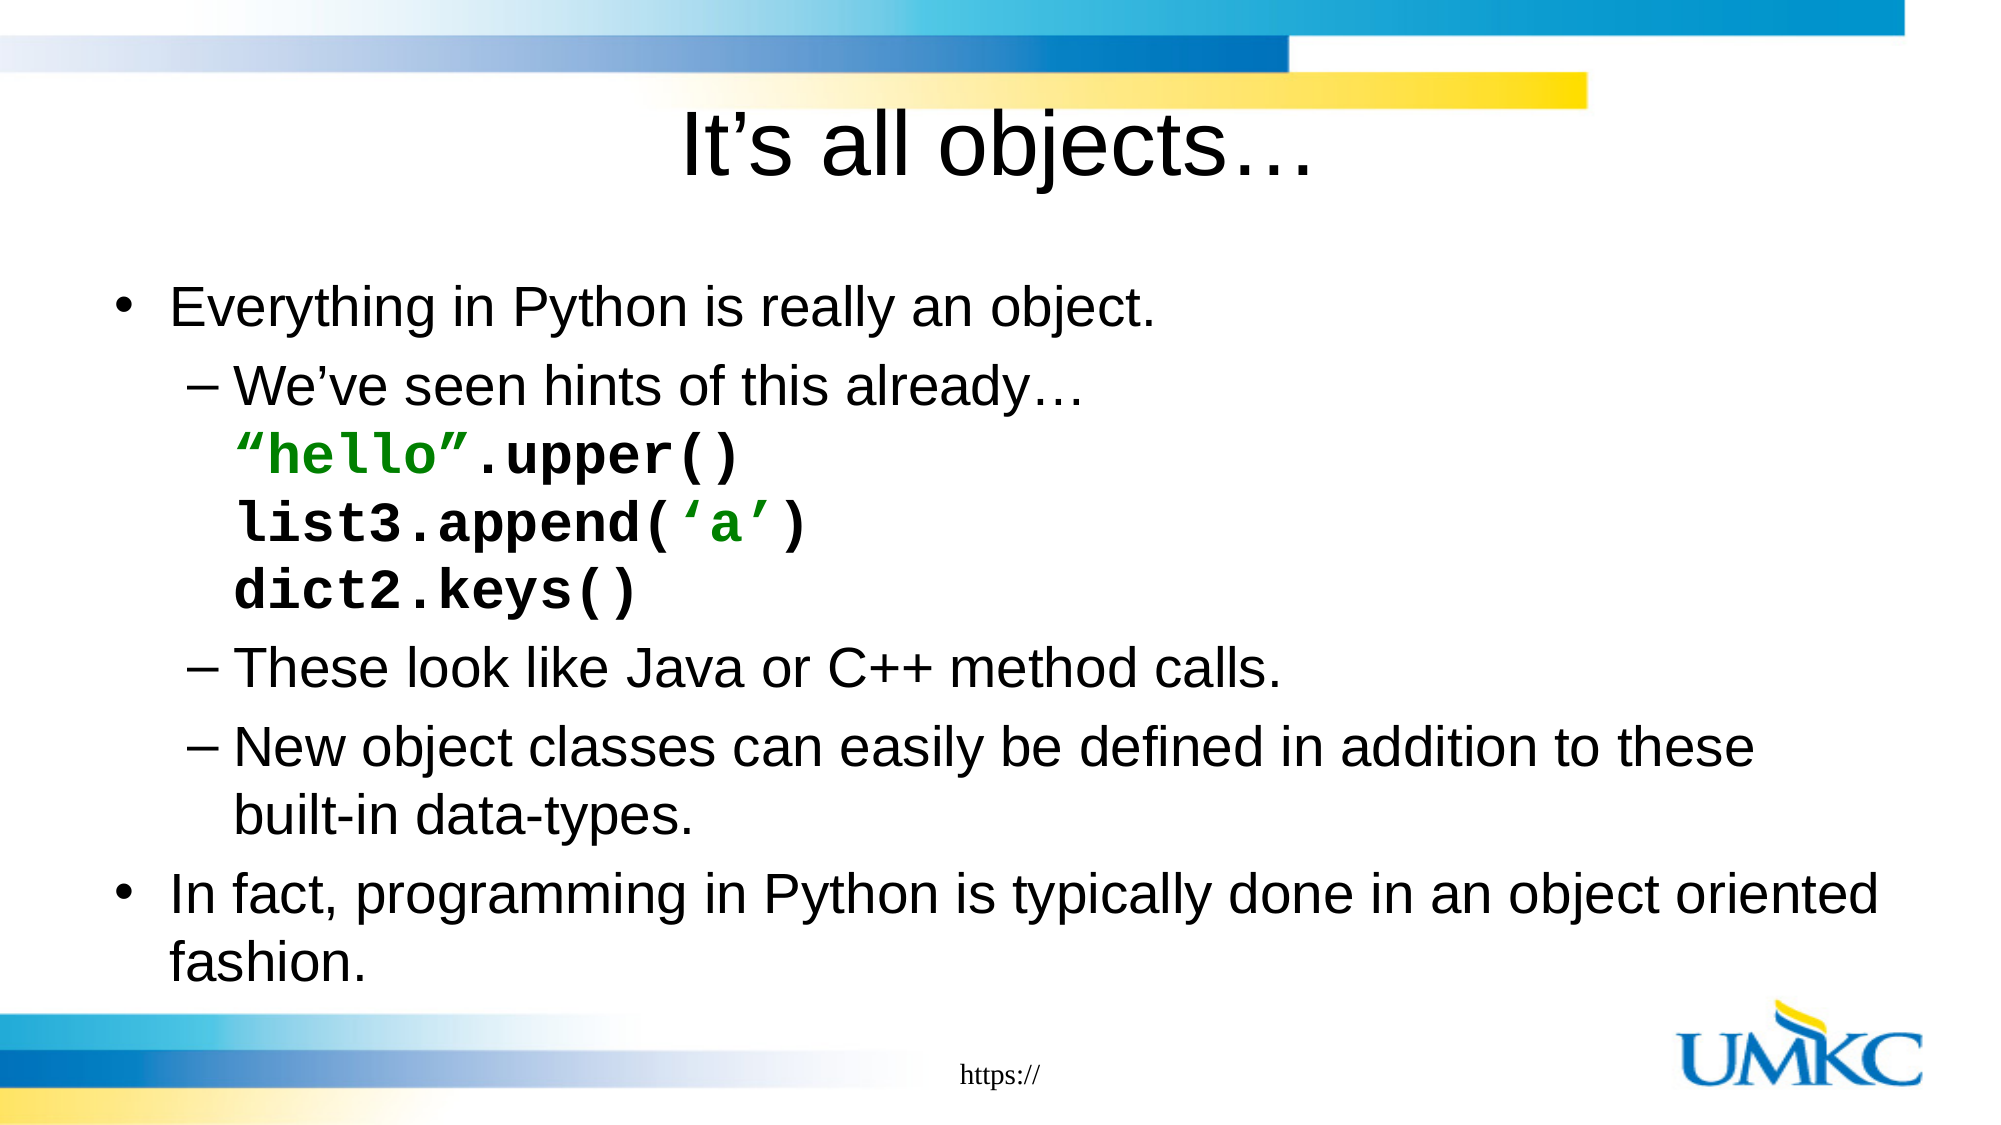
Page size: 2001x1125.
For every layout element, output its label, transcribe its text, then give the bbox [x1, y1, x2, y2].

footer https:// [683, 1042, 1317, 1103]
list Everything in Python is really an object. We’ve seen hints of this already… “hello”.upper() list3.append(‘a’) dict2.keys() These look like Java or C++ method calls. New object classes can easily be defined in addition to these built-in data-types. In fact, programming in Python is typically done in an object oriented fashion. [99, 262, 1900, 1005]
title It’s all objects… [99, 45, 1900, 233]
picture [0, 0, 2001, 1125]
